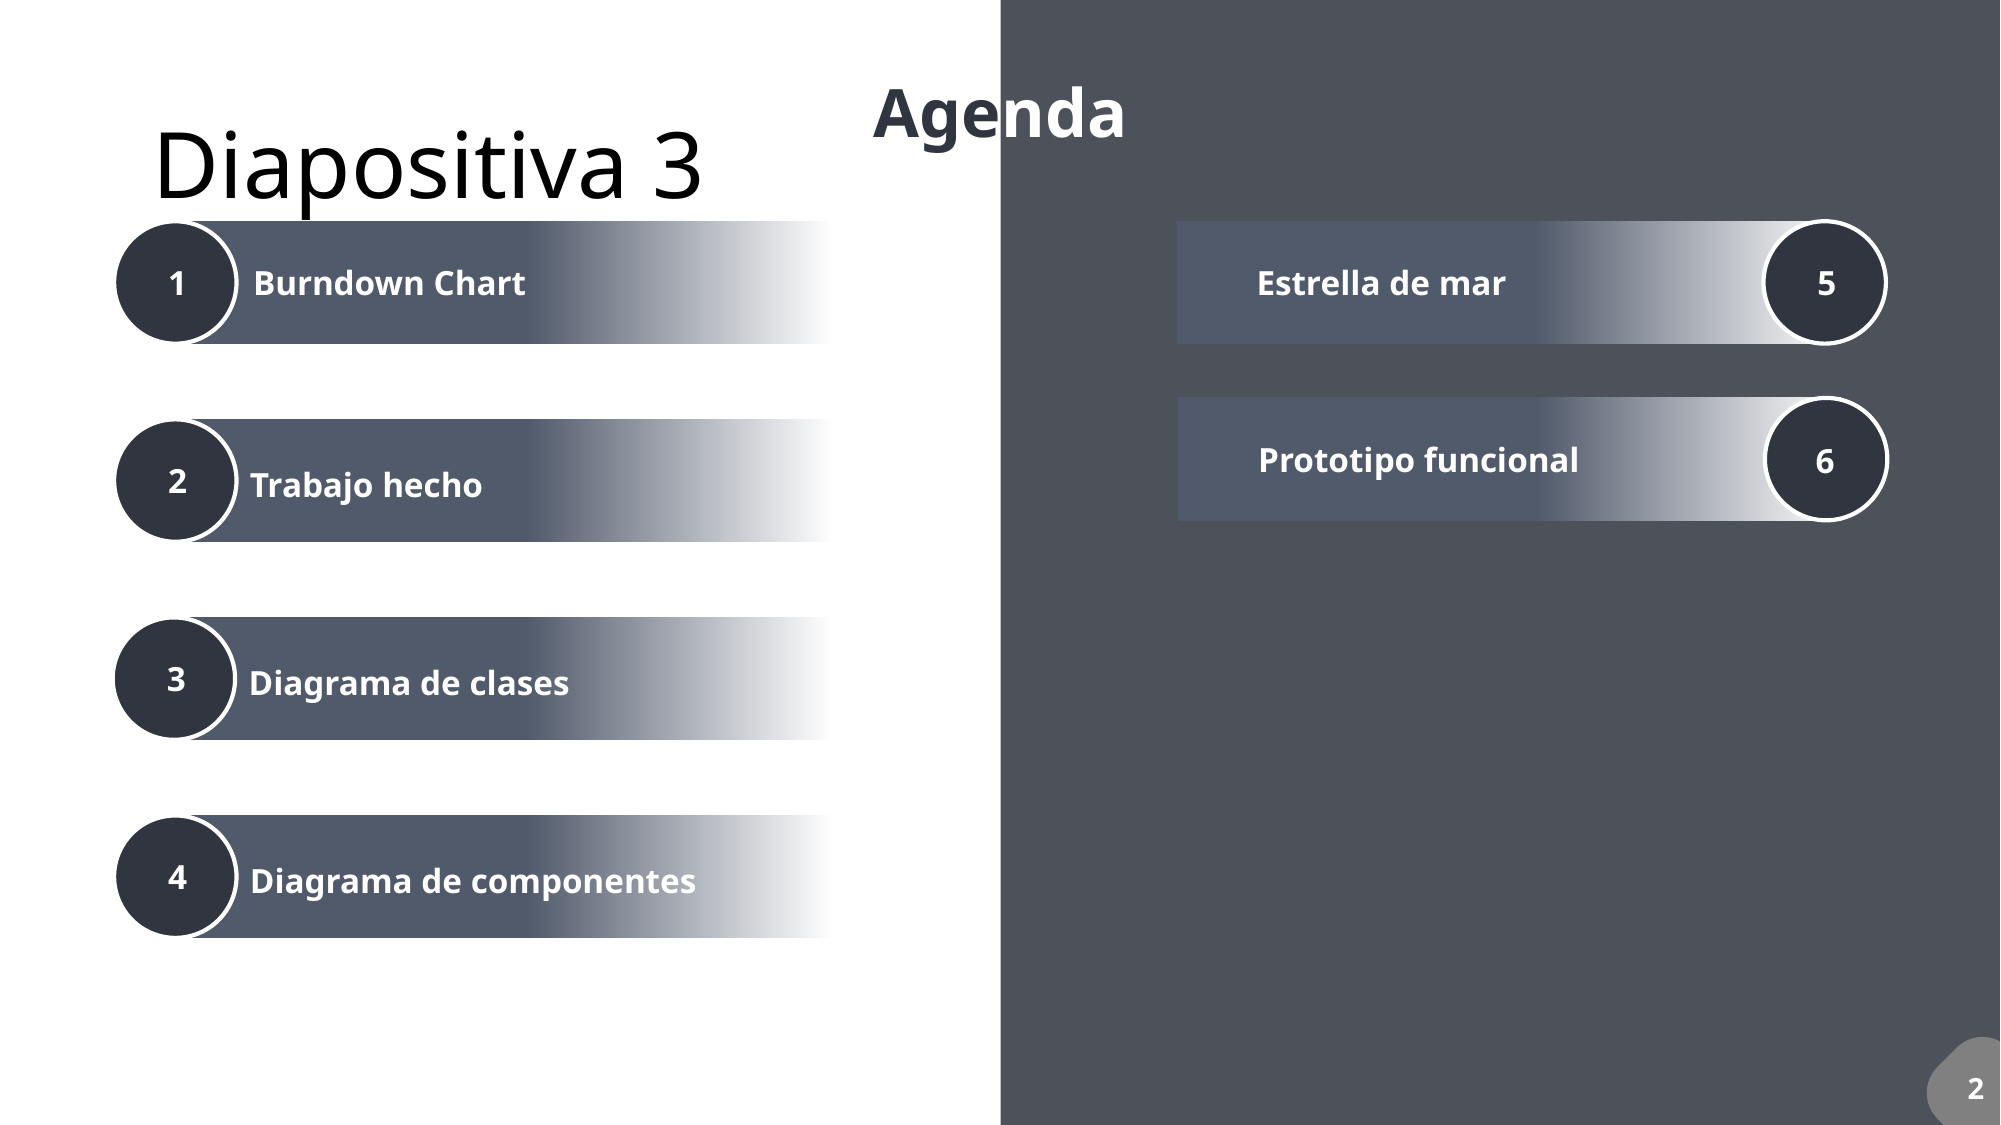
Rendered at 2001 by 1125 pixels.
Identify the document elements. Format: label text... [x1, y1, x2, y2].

text_box 5 [1817, 262, 1843, 303]
text_box Burndown Chart [253, 262, 748, 303]
text_box Estrella de mar [1256, 262, 1751, 303]
text_box 2 [1952, 1063, 2000, 1113]
text_box [1177, 397, 1814, 521]
text_box 2 [168, 460, 194, 501]
text_box [113, 220, 238, 345]
text_box [1763, 396, 1889, 522]
text_box Prototipo funcional [1258, 438, 1753, 479]
text_box [183, 616, 831, 741]
text_box 3 [166, 658, 193, 699]
text_box [113, 418, 238, 543]
text_box [184, 814, 832, 939]
text_box Diagrama de componentes [250, 860, 745, 901]
text_box 4 [168, 856, 194, 897]
text_box [1925, 1035, 2000, 1125]
text_box [113, 814, 238, 939]
title Diapositiva 3 [137, 59, 1863, 278]
text_box 1 [168, 262, 194, 303]
text_box Diagrama de clases [248, 662, 743, 703]
text_box [1762, 220, 1887, 345]
text_box [185, 418, 832, 543]
text_box [1176, 220, 1815, 345]
text_box Trabajo hecho [250, 464, 745, 505]
text_box 6 [1815, 440, 1858, 481]
text_box [185, 220, 832, 345]
text_box [111, 616, 237, 741]
text_box [1000, 0, 2000, 1125]
